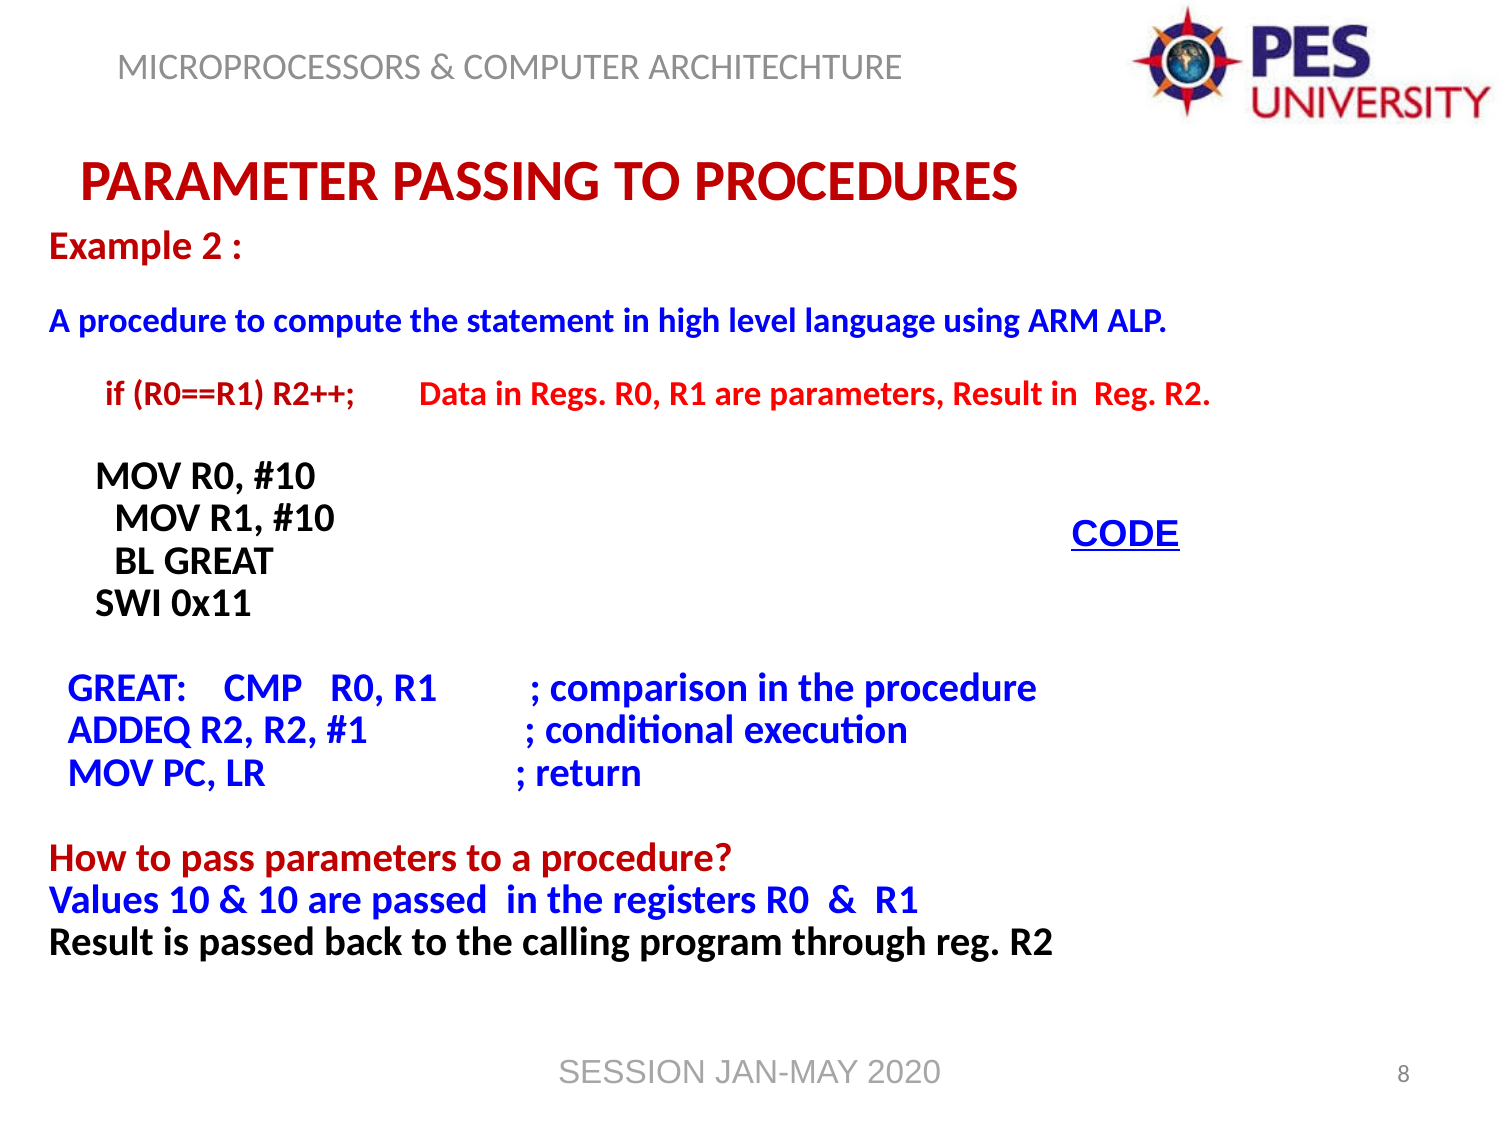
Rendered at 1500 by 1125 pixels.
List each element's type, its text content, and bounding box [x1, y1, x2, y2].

picture [1122, 0, 1500, 130]
text_box 8 [1074, 1042, 1425, 1103]
text_box CODE [1056, 501, 1355, 562]
text_box Example 2 : A procedure to compute the statement in high level language using ARM ALP. if (R0==R1) R2++; Data in Regs. R0, R1 are parameters, Result in Reg. R2. MOV R0, #10 MOV R1, #10 BL GREAT SWI 0x11 GREAT: CMP R0, R1 ; comparison in the procedure ADDEQ R2, R2, #1 ; conditional execution MOV PC, LR ; return How to pass parameters to a procedure? Values 10 & 10 are passed in the registers R0 & R1 Result is passed back to the calling program through reg. R2 [34, 224, 1489, 1087]
text_box Parameter passing to procedures [65, 137, 1378, 218]
